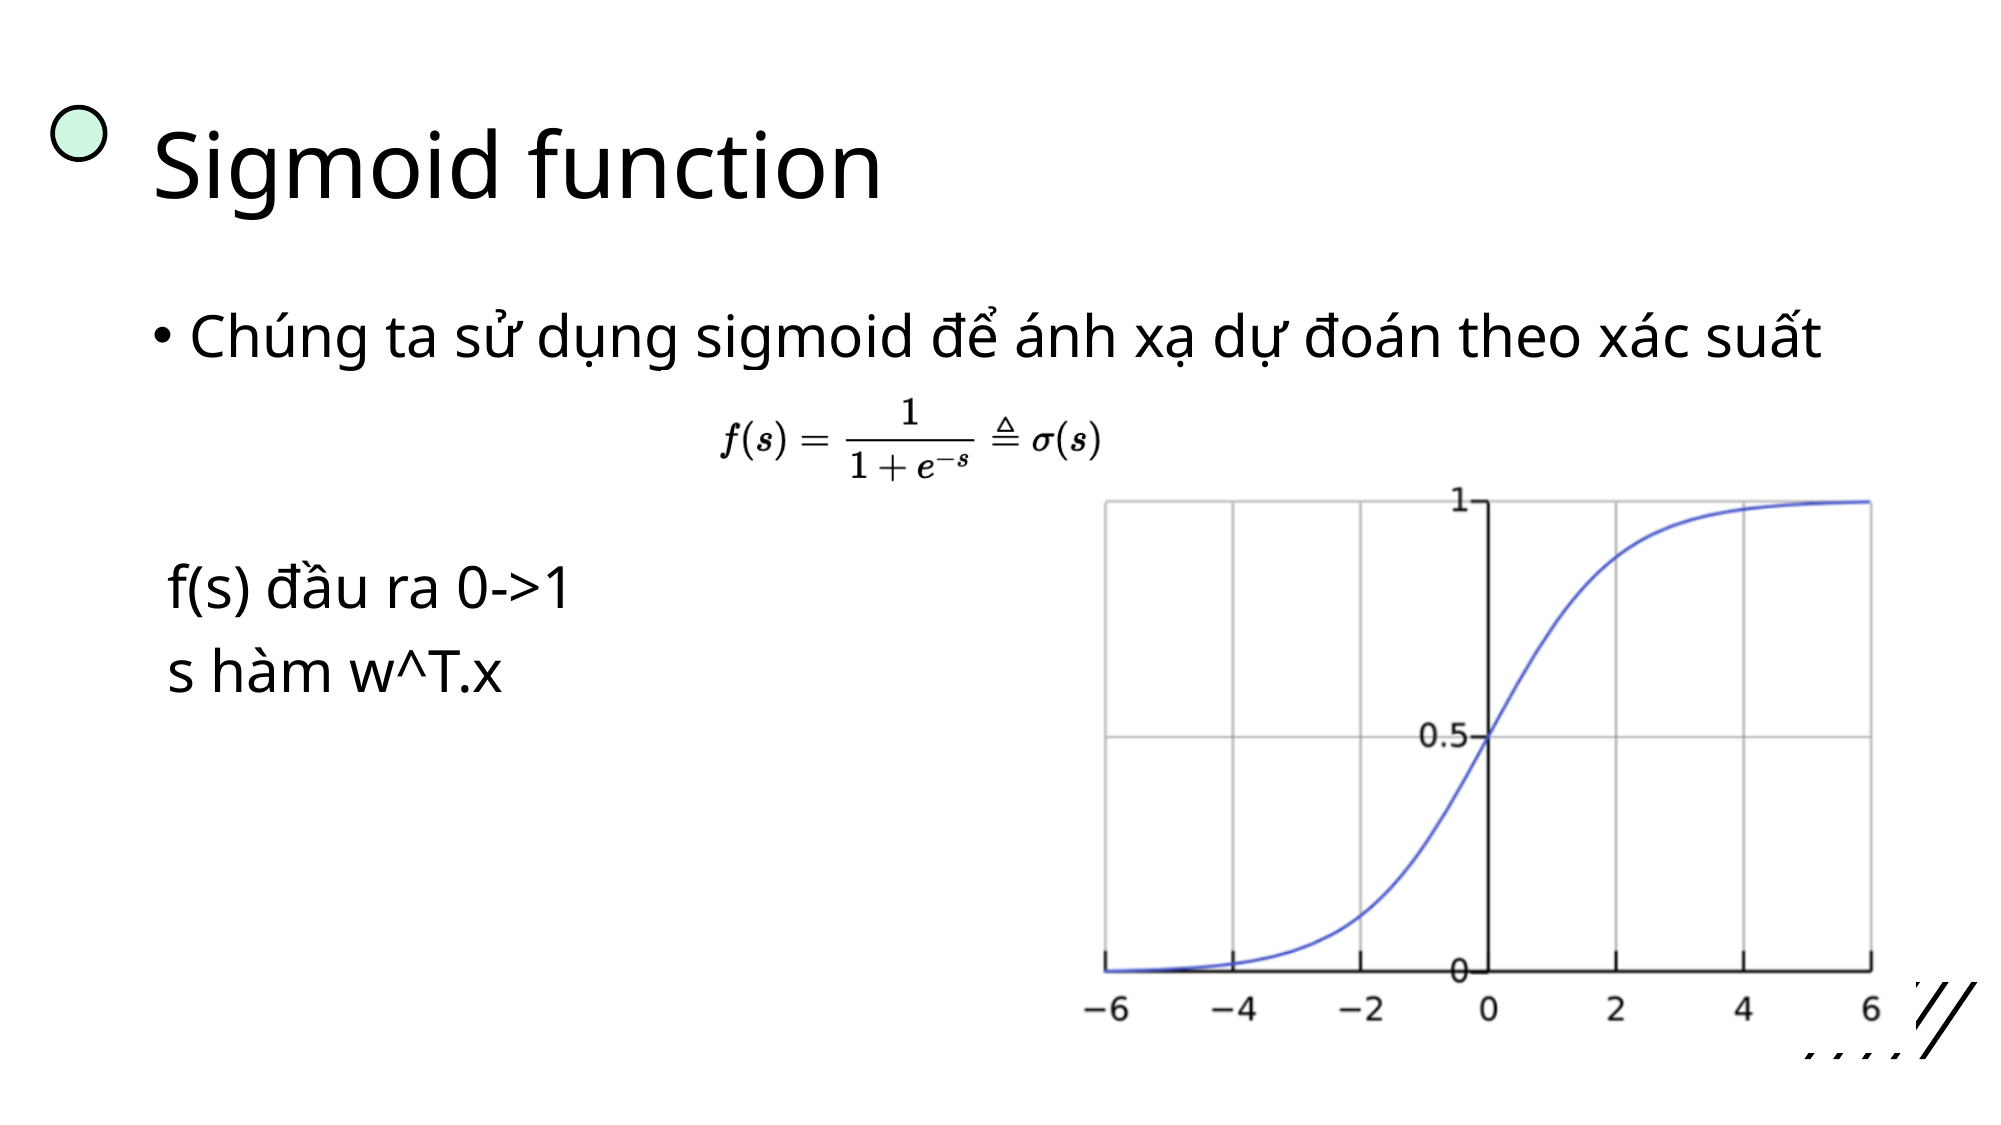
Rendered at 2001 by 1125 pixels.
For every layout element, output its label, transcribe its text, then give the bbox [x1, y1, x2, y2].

list Chúng ta sử dụng sigmoid để ánh xạ dự đoán theo xác suất f(s) đầu ra 0->1 s hàm w^T.x [137, 299, 1863, 1014]
title Sigmoid function [137, 59, 1863, 278]
picture [661, 370, 1916, 1053]
